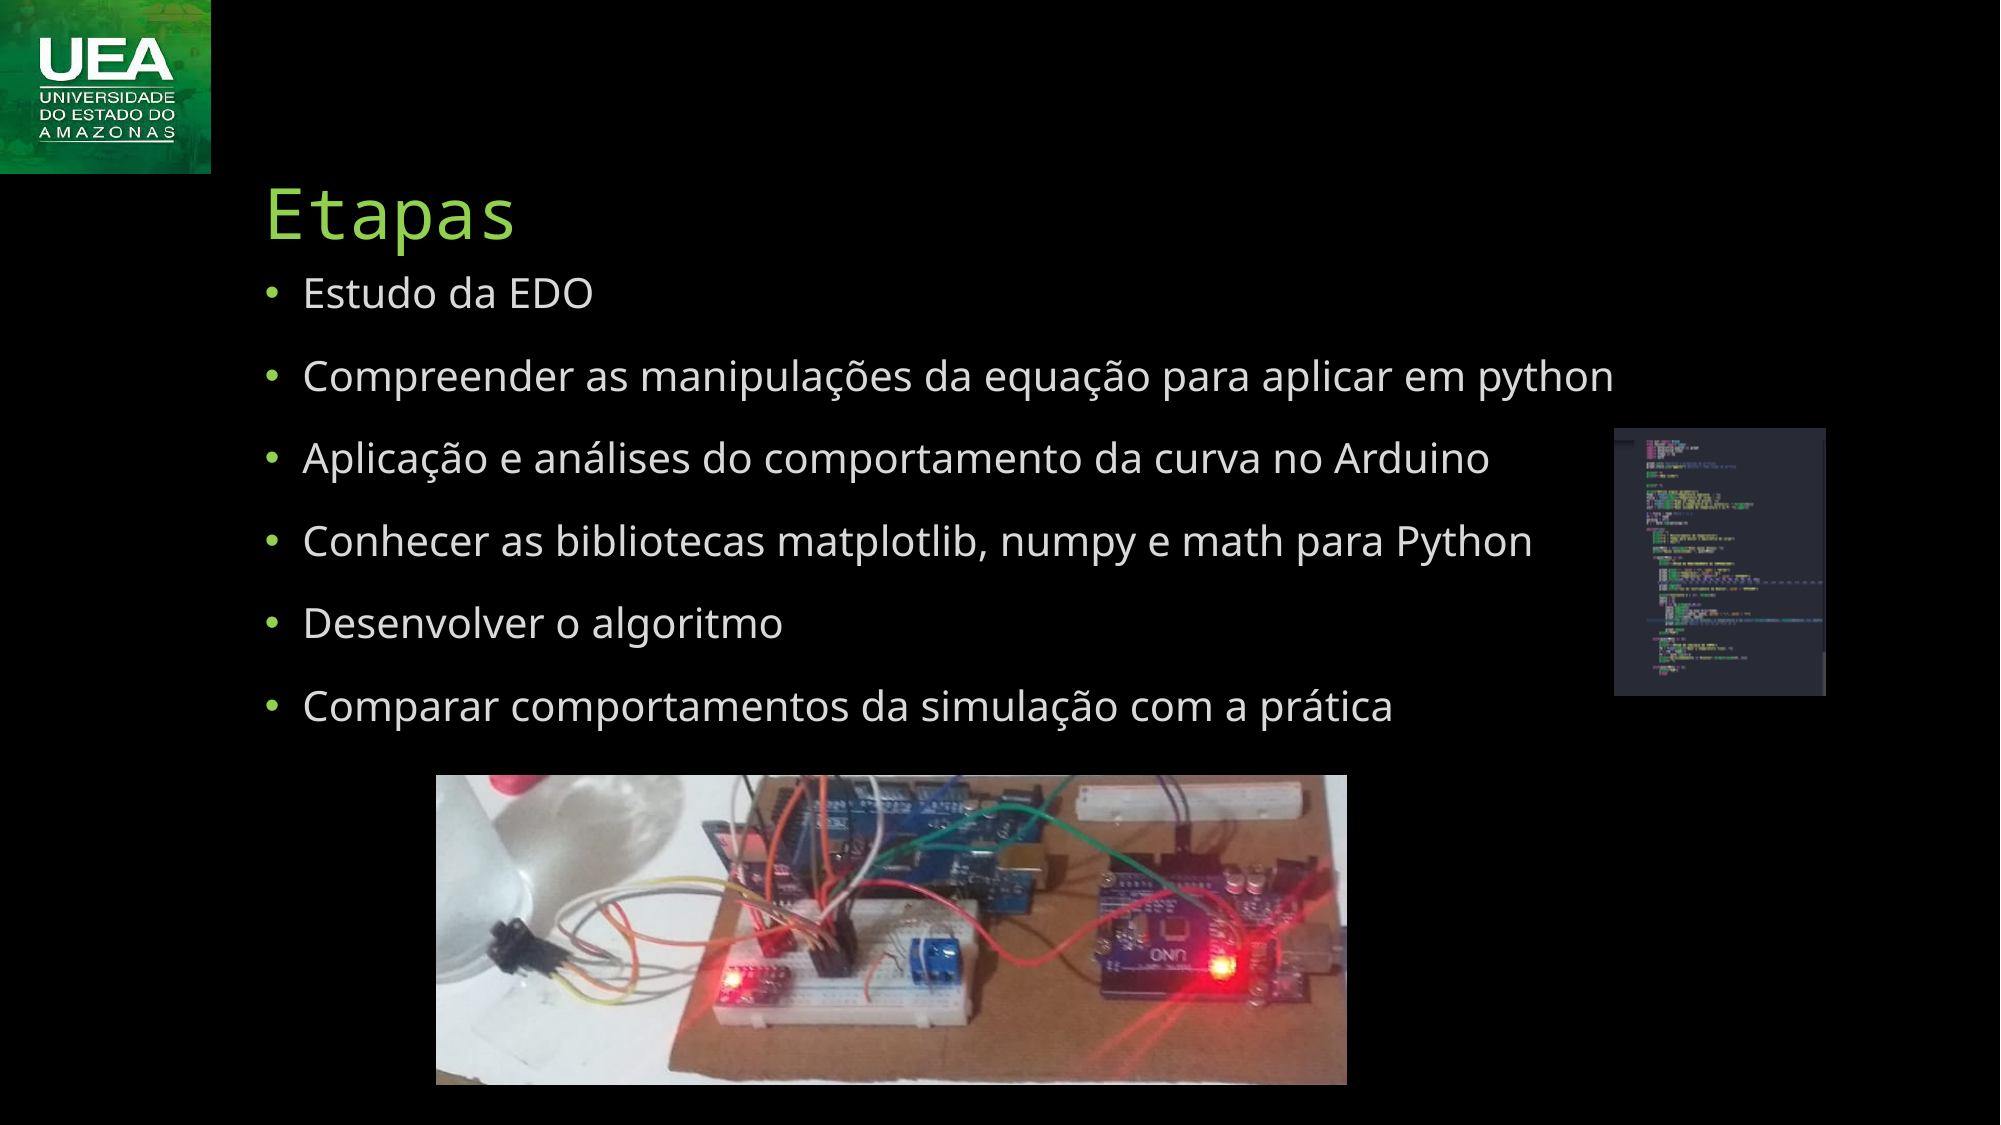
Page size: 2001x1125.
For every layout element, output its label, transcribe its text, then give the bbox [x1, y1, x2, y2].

picture [436, 775, 1347, 1085]
picture [0, 0, 211, 174]
picture [1614, 428, 1826, 697]
title Etapas [249, 75, 1750, 263]
list Estudo da EDO Compreender as manipulações da equação para aplicar em python Aplicação e análises do comportamento da curva no Arduino Conhecer as bibliotecas matplotlib, numpy e math para Python Desenvolver o algoritmo Comparar comportamentos da simulação com a prática [249, 265, 1750, 966]
